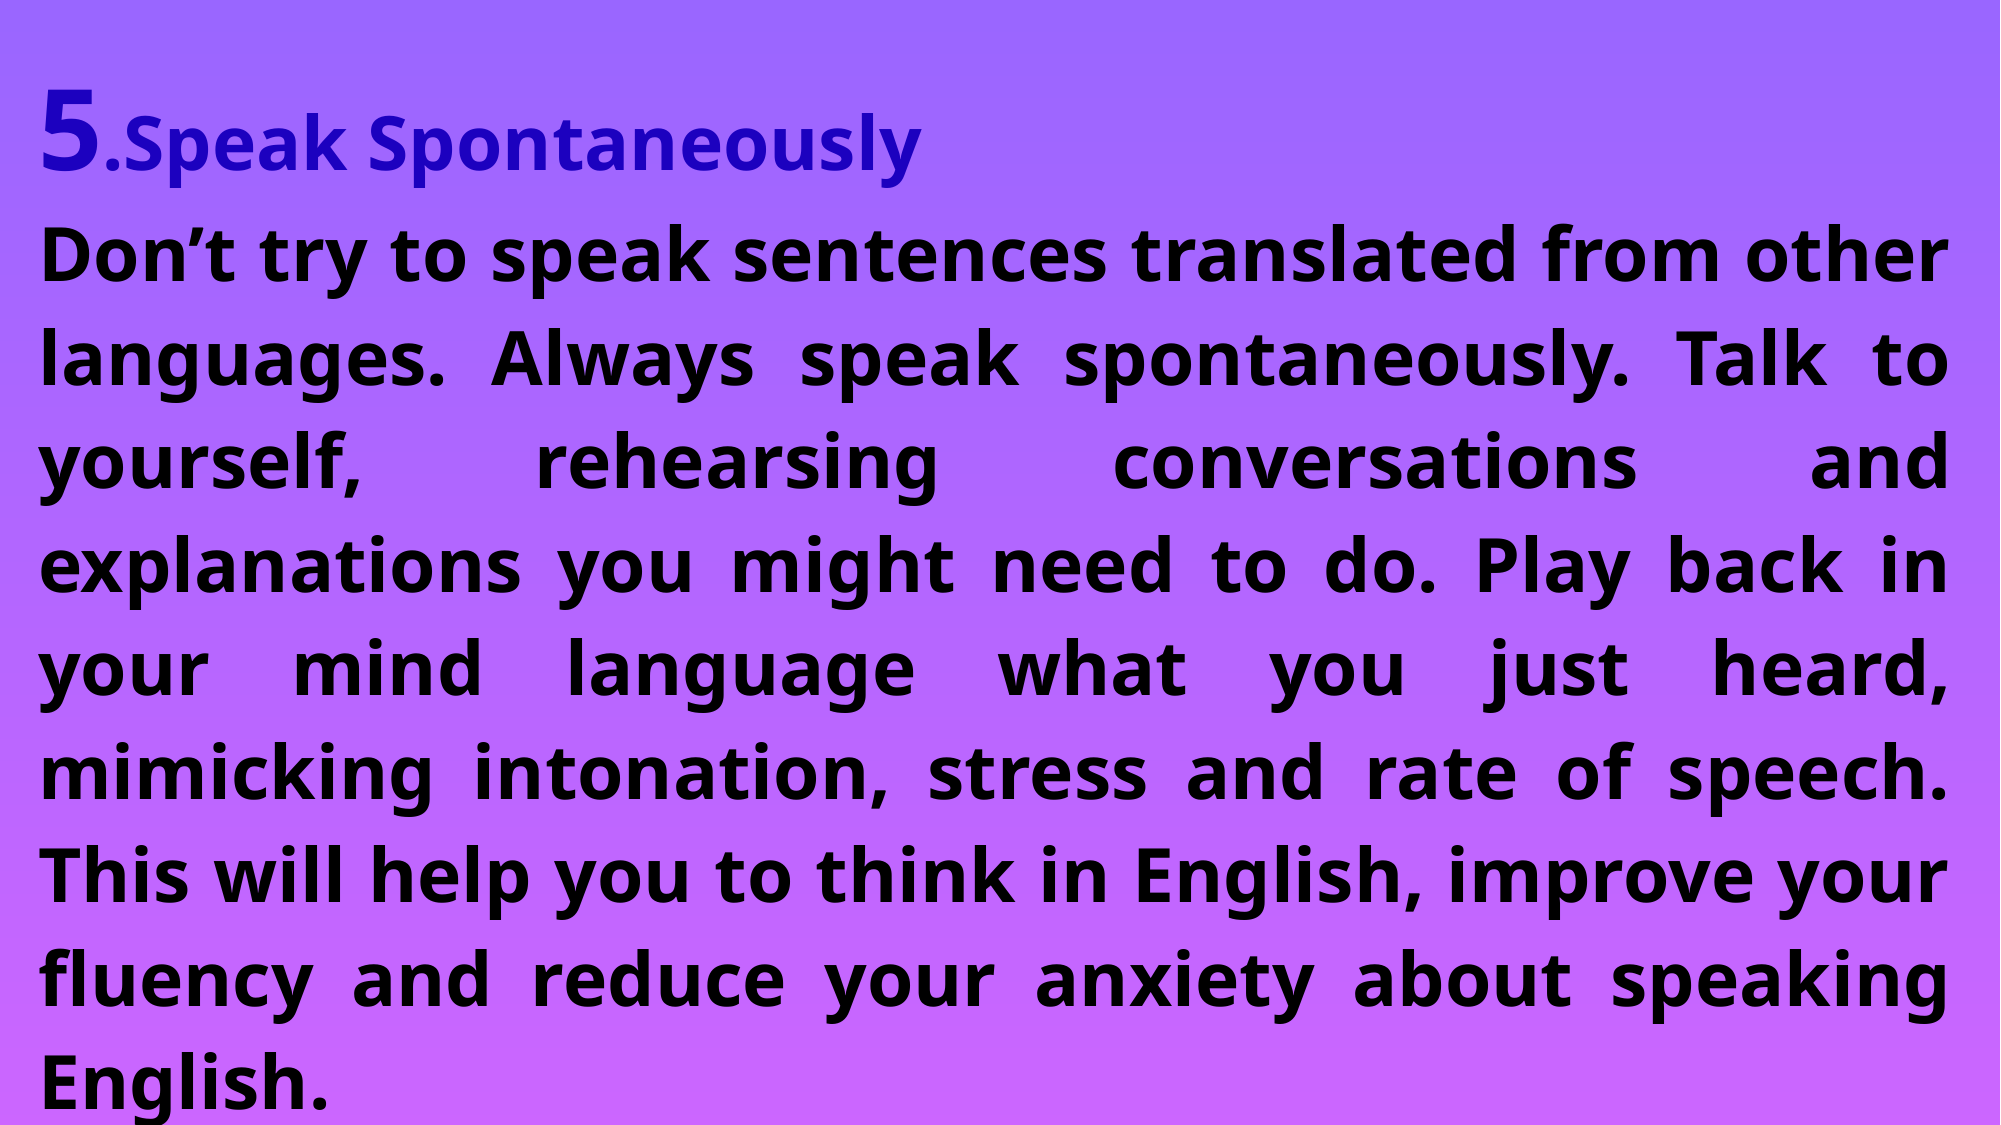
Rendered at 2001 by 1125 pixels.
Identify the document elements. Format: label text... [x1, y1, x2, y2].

text_box 5.Speak Spontaneously Don’t try to speak sentences translated from other languages. Always speak spontaneously. Talk to yourself, rehearsing conversations and explanations you might need to do. Play back in your mind language what you just heard, mimicking intonation, stress and rate of speech. This will help you to think in English, improve your fluency and reduce your anxiety about speaking English. [23, 30, 1967, 1125]
